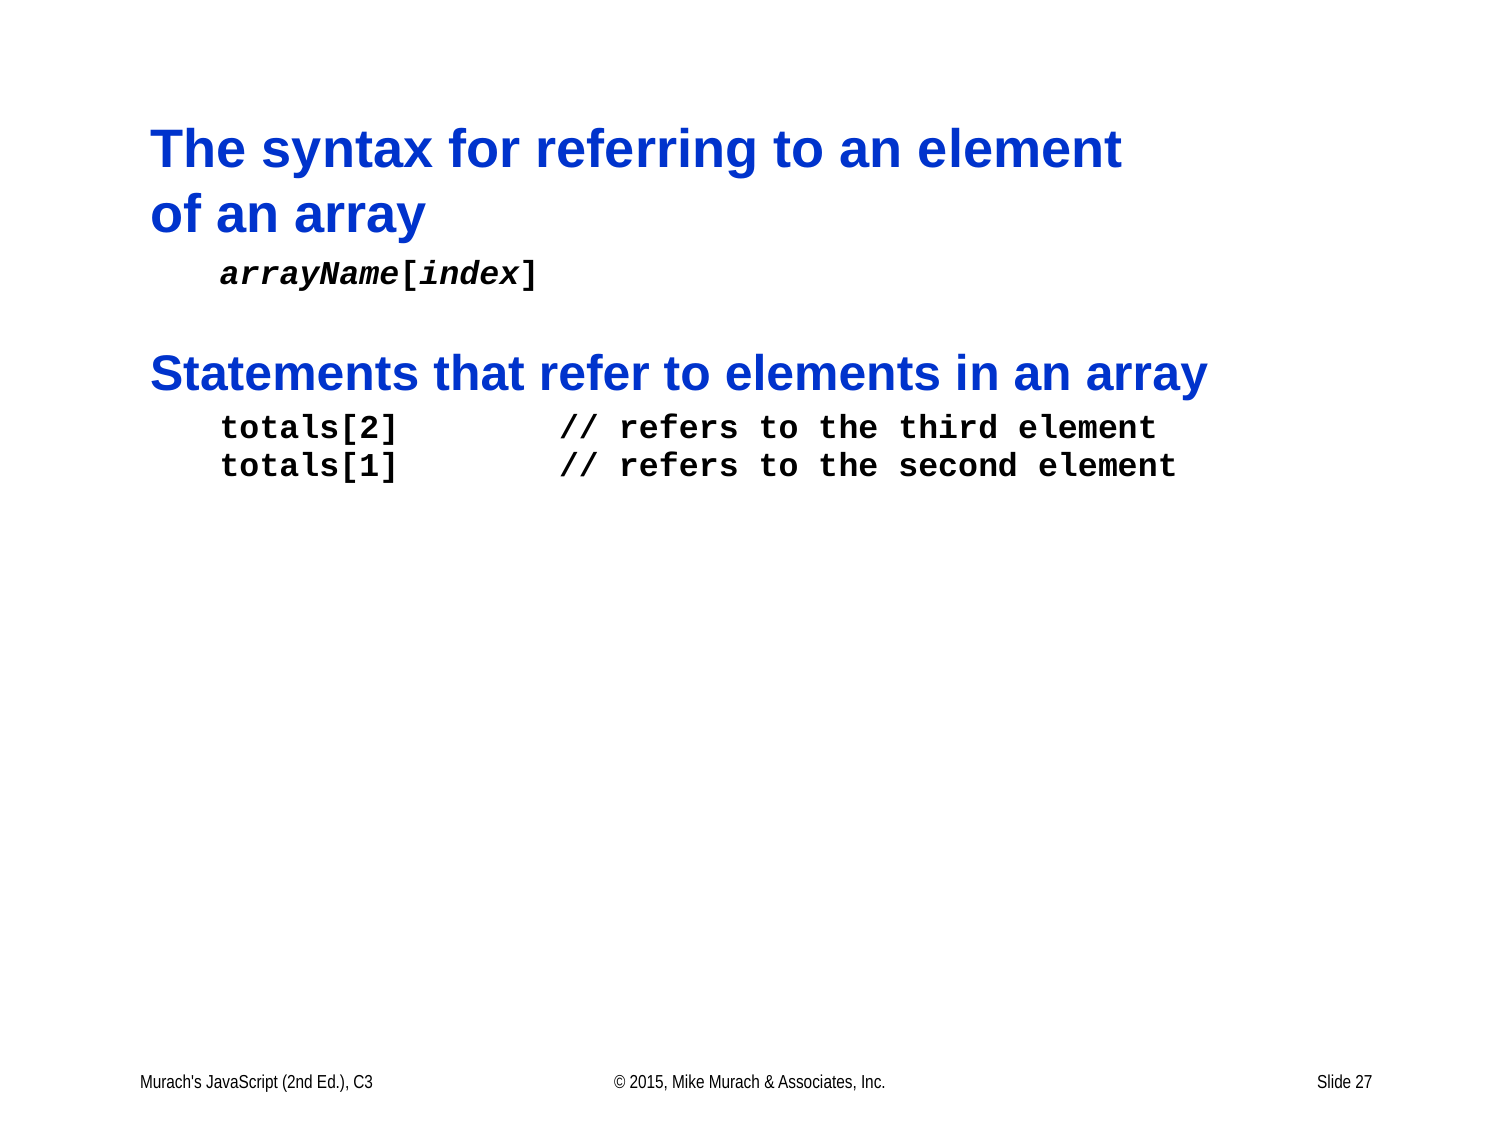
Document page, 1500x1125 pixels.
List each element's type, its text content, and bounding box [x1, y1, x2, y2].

slide_number Slide 27 [1074, 1025, 1388, 1100]
slide_number Murach's JavaScript (2nd Ed.), C3 [125, 1025, 450, 1100]
footer © 2015, Mike Murach & Associates, Inc. [474, 1025, 1025, 1100]
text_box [162, 410, 1361, 488]
title The syntax for referring to an element of an array [150, 112, 1350, 244]
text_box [162, 256, 1386, 326]
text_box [149, 312, 1348, 414]
